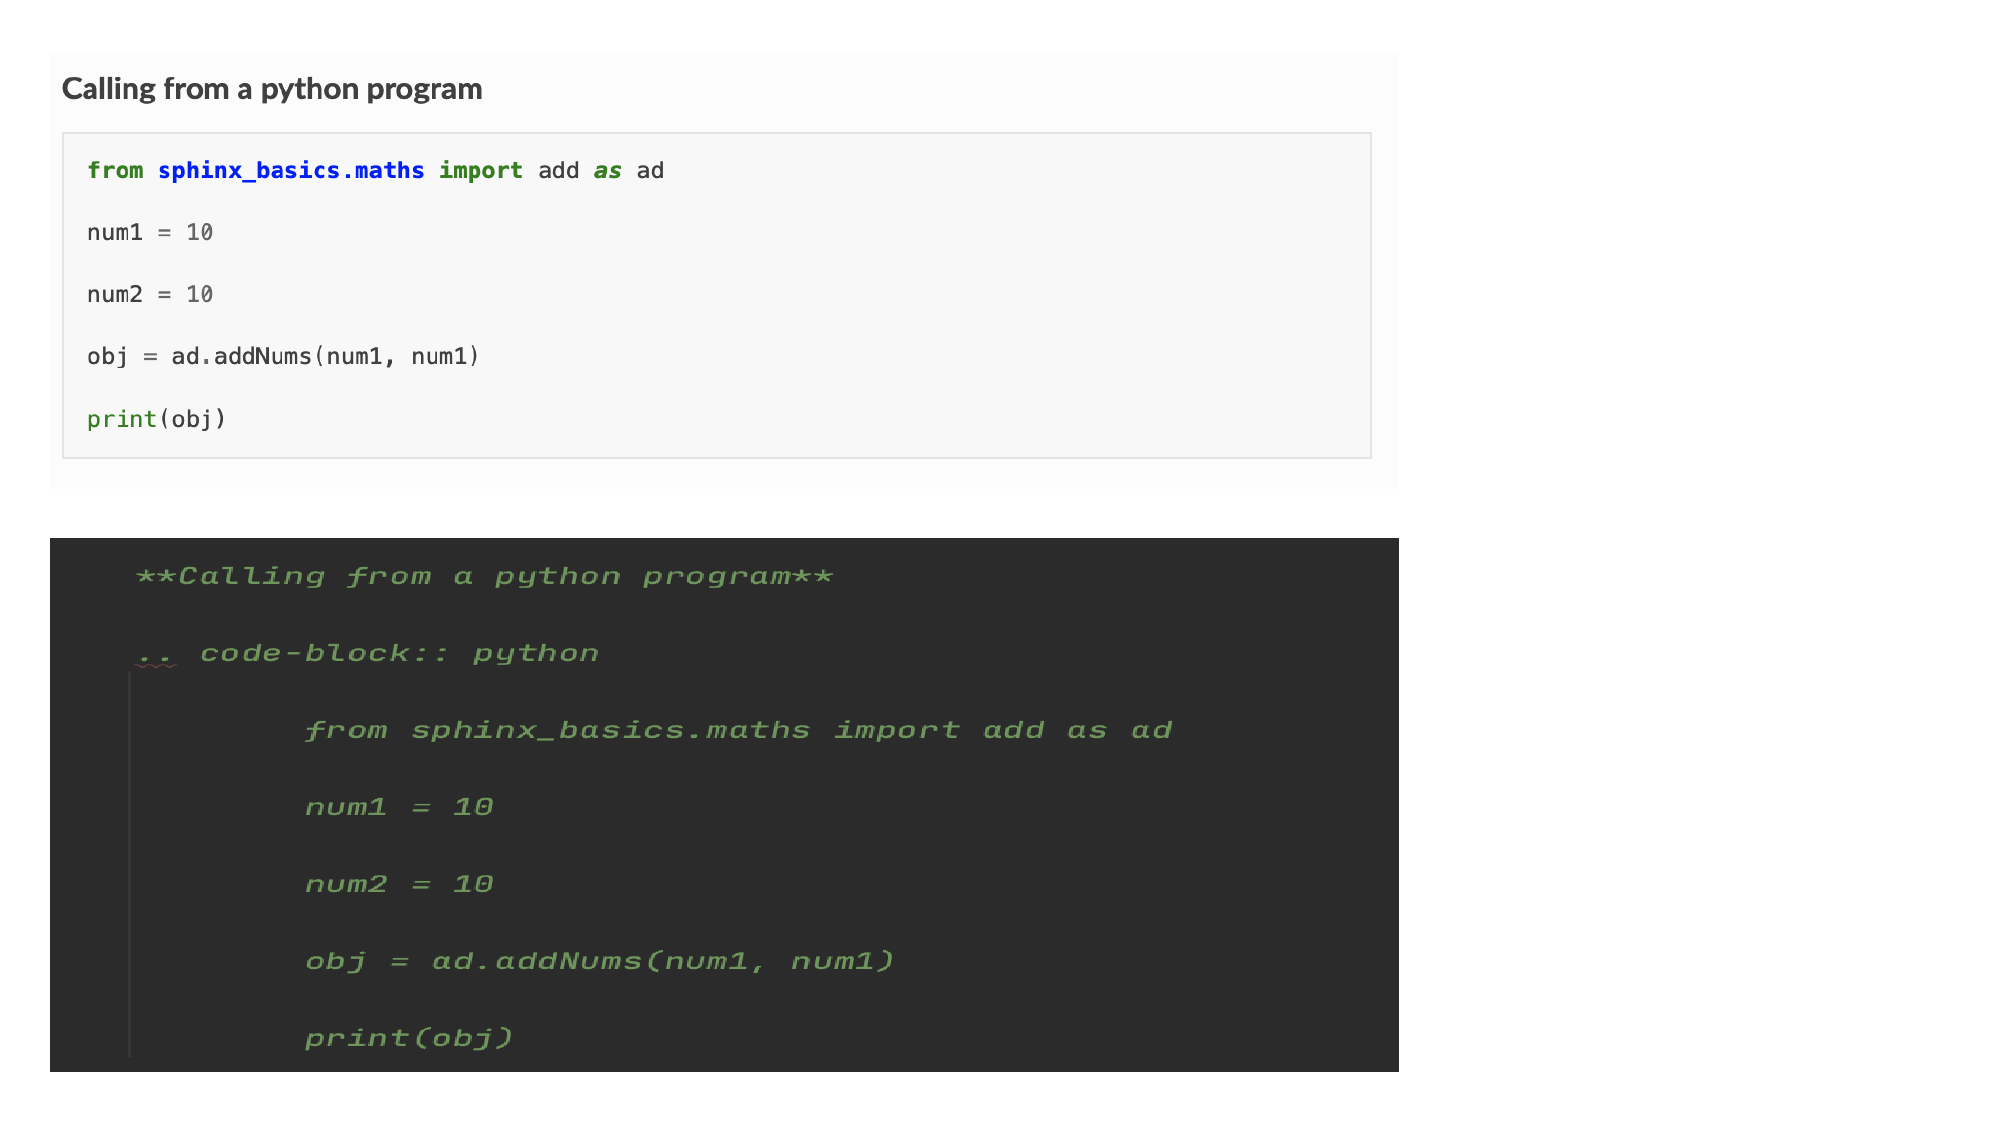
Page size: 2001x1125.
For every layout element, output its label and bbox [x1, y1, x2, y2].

picture [50, 53, 1399, 490]
picture [50, 538, 1399, 1072]
